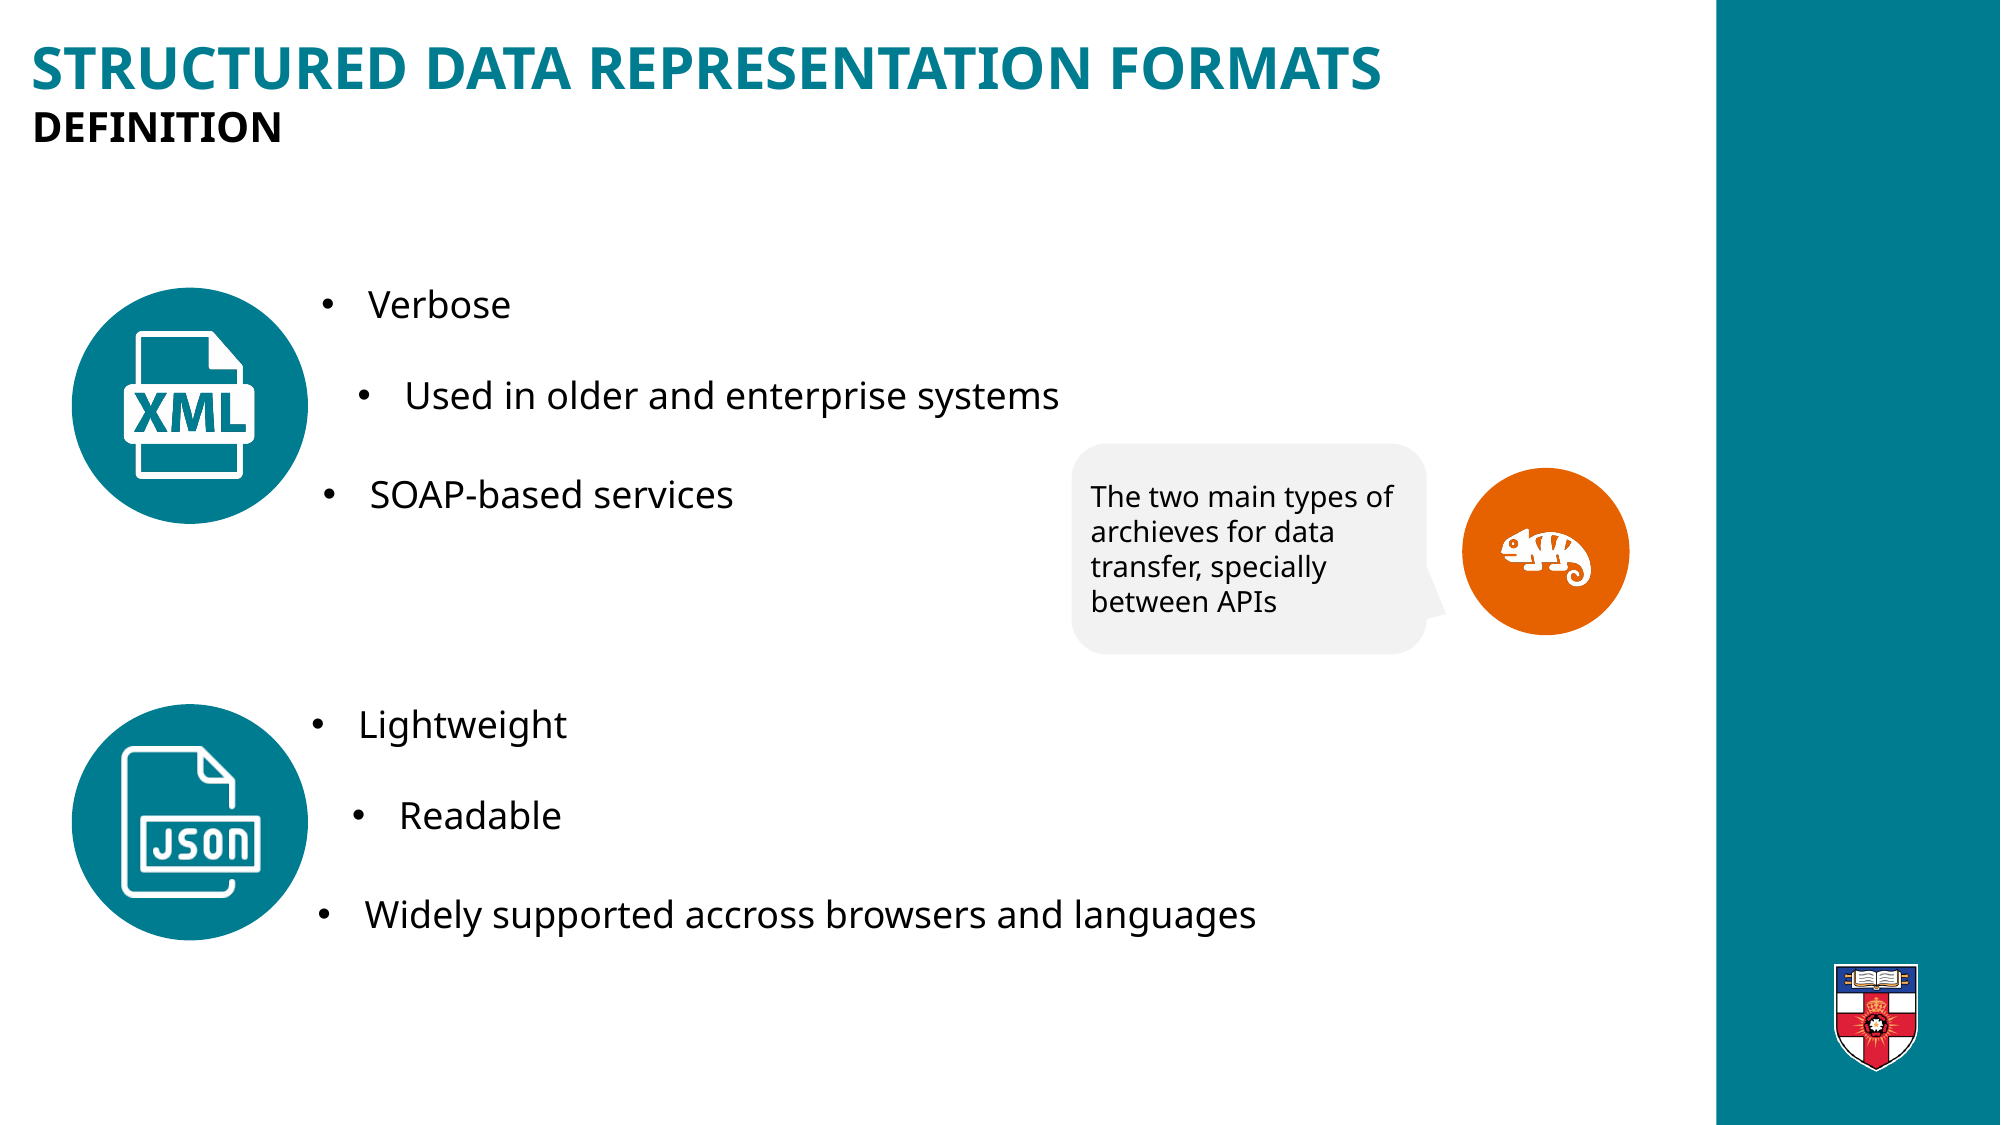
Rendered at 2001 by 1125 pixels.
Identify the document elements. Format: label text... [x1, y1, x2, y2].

text_box Readable [337, 784, 1340, 845]
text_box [71, 703, 309, 941]
text_box STRUCTURED DATA REPRESENTATION FORMATS DEFINITION [17, 23, 1397, 159]
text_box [71, 287, 309, 525]
text_box Widely supported accross browsers and languages [302, 883, 1284, 943]
text_box Used in older and enterprise systems [342, 364, 1346, 425]
picture [1834, 964, 1918, 1072]
text_box Verbose [306, 273, 527, 334]
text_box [1071, 442, 1631, 655]
text_box Lightweight [296, 693, 583, 754]
text_box SOAP-based services [309, 463, 801, 523]
